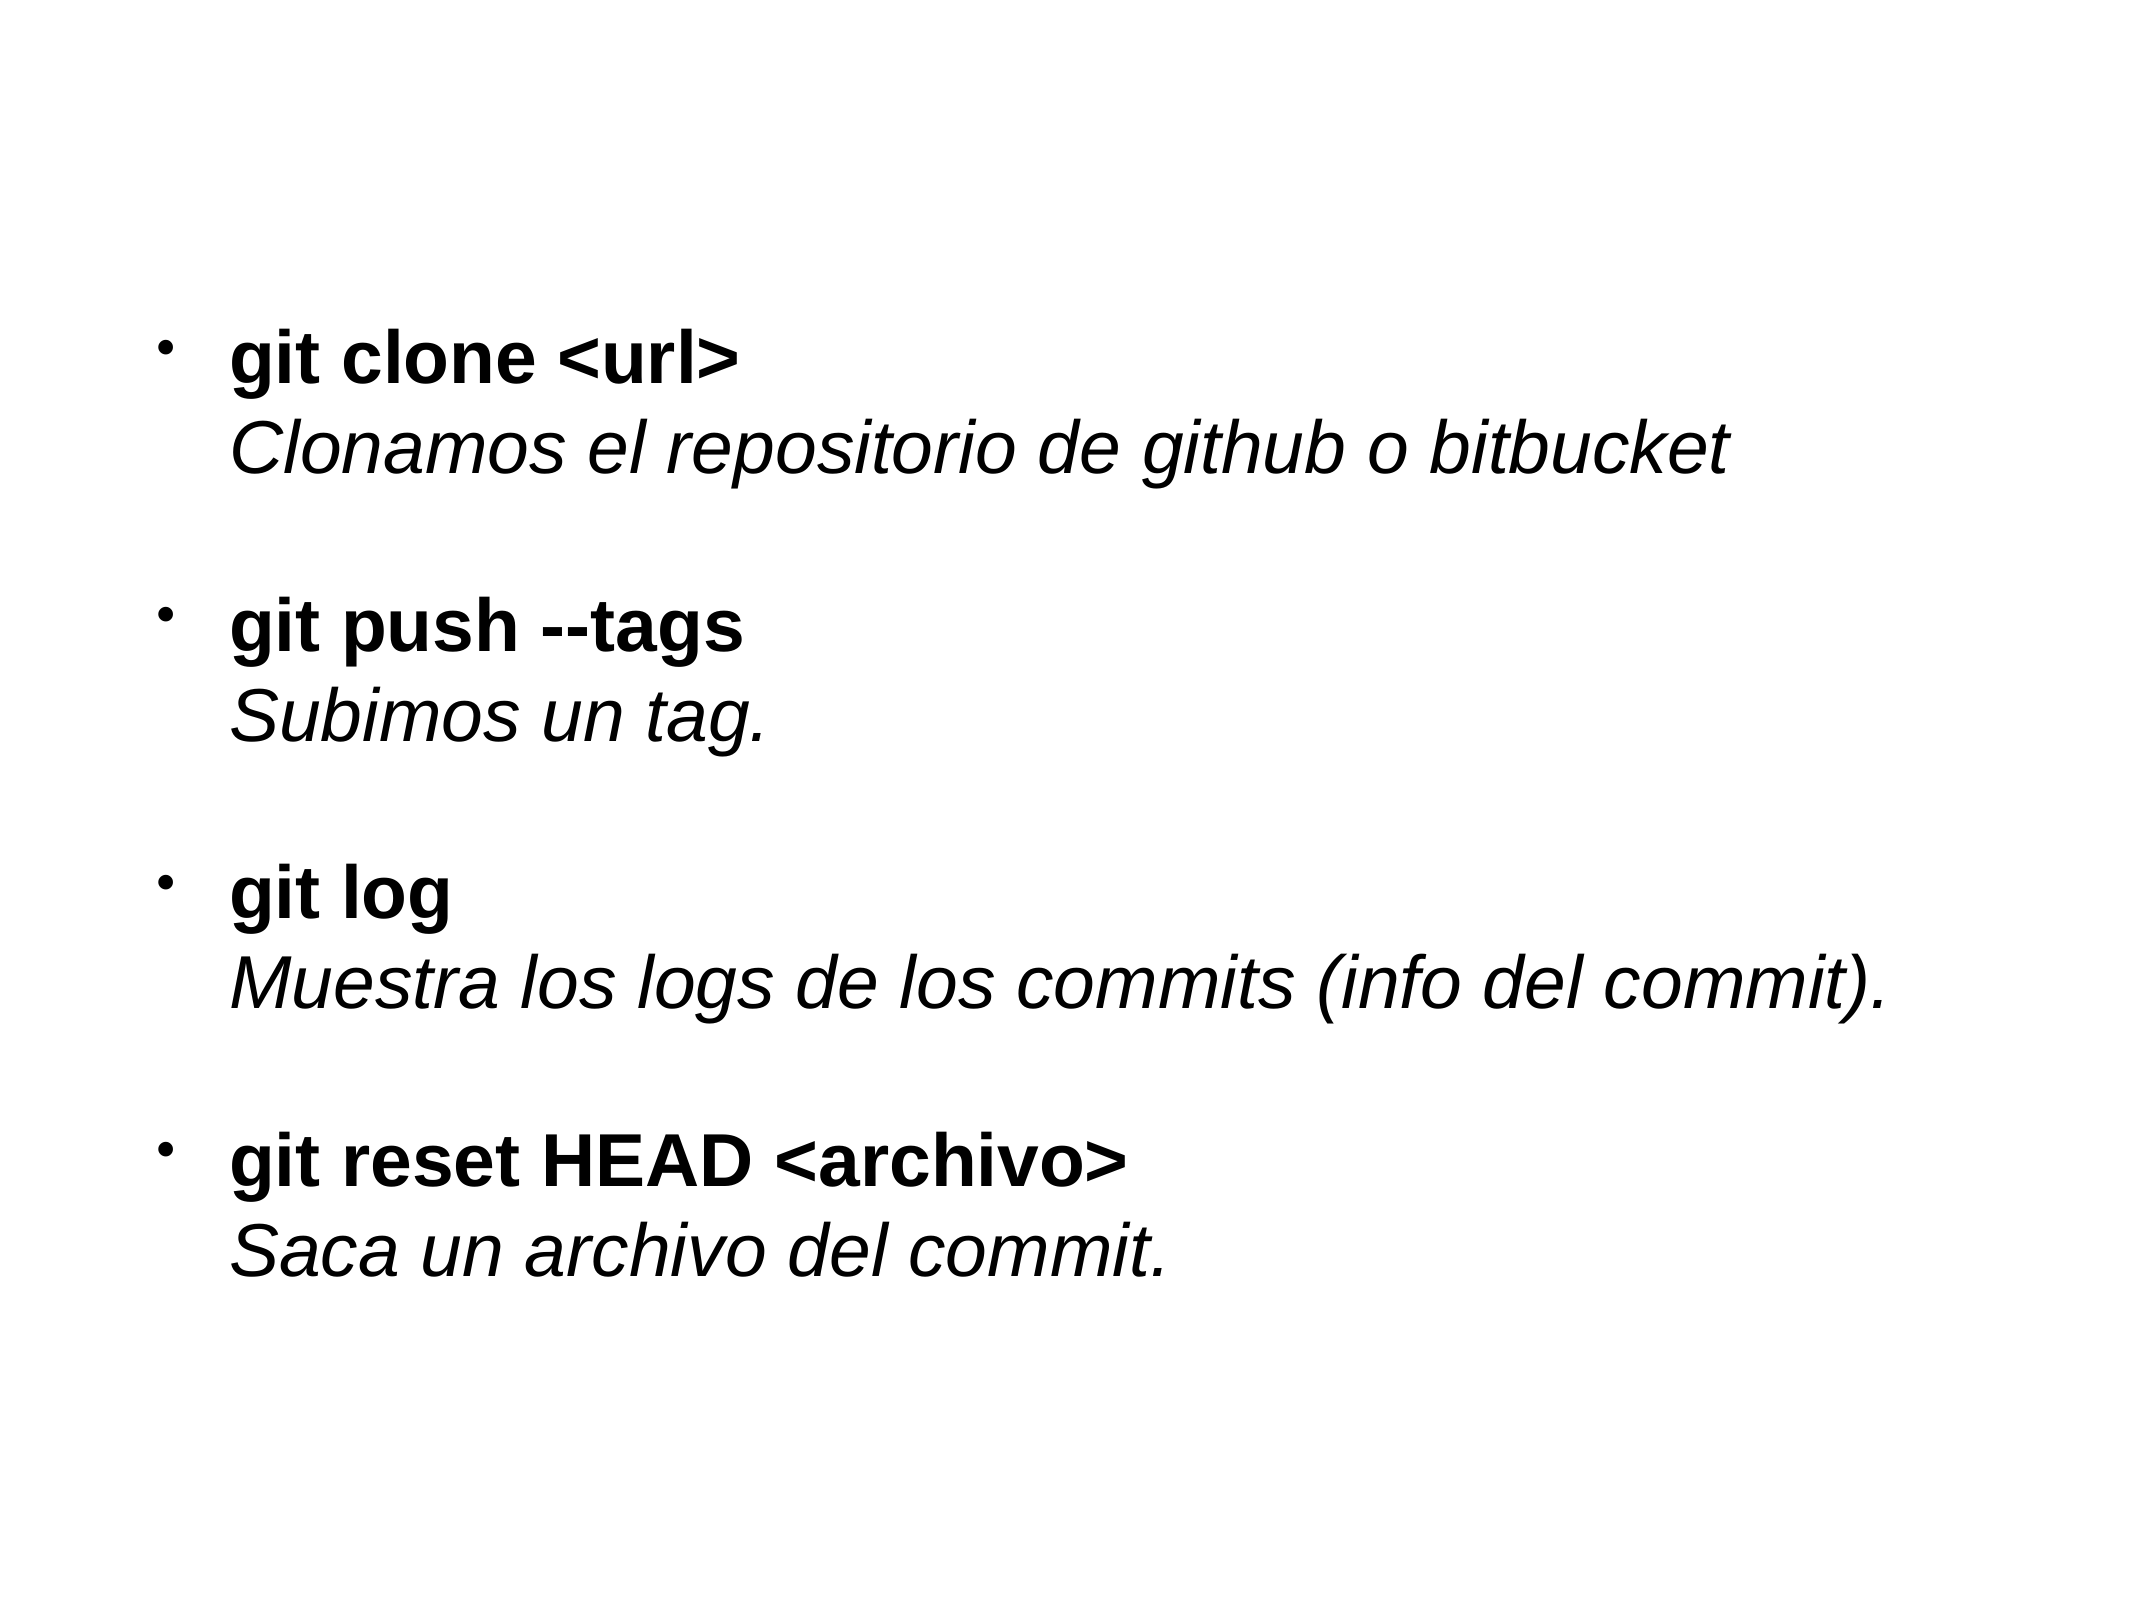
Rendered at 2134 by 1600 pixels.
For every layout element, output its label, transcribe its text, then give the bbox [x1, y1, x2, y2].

list git clone <url> Clonamos el repositorio de github o bitbucket git push --tags Subimos un tag. git log Muestra los logs de los commits (info del commit). git reset HEAD <archivo> Saca un archivo del commit. [155, 207, 1978, 1393]
